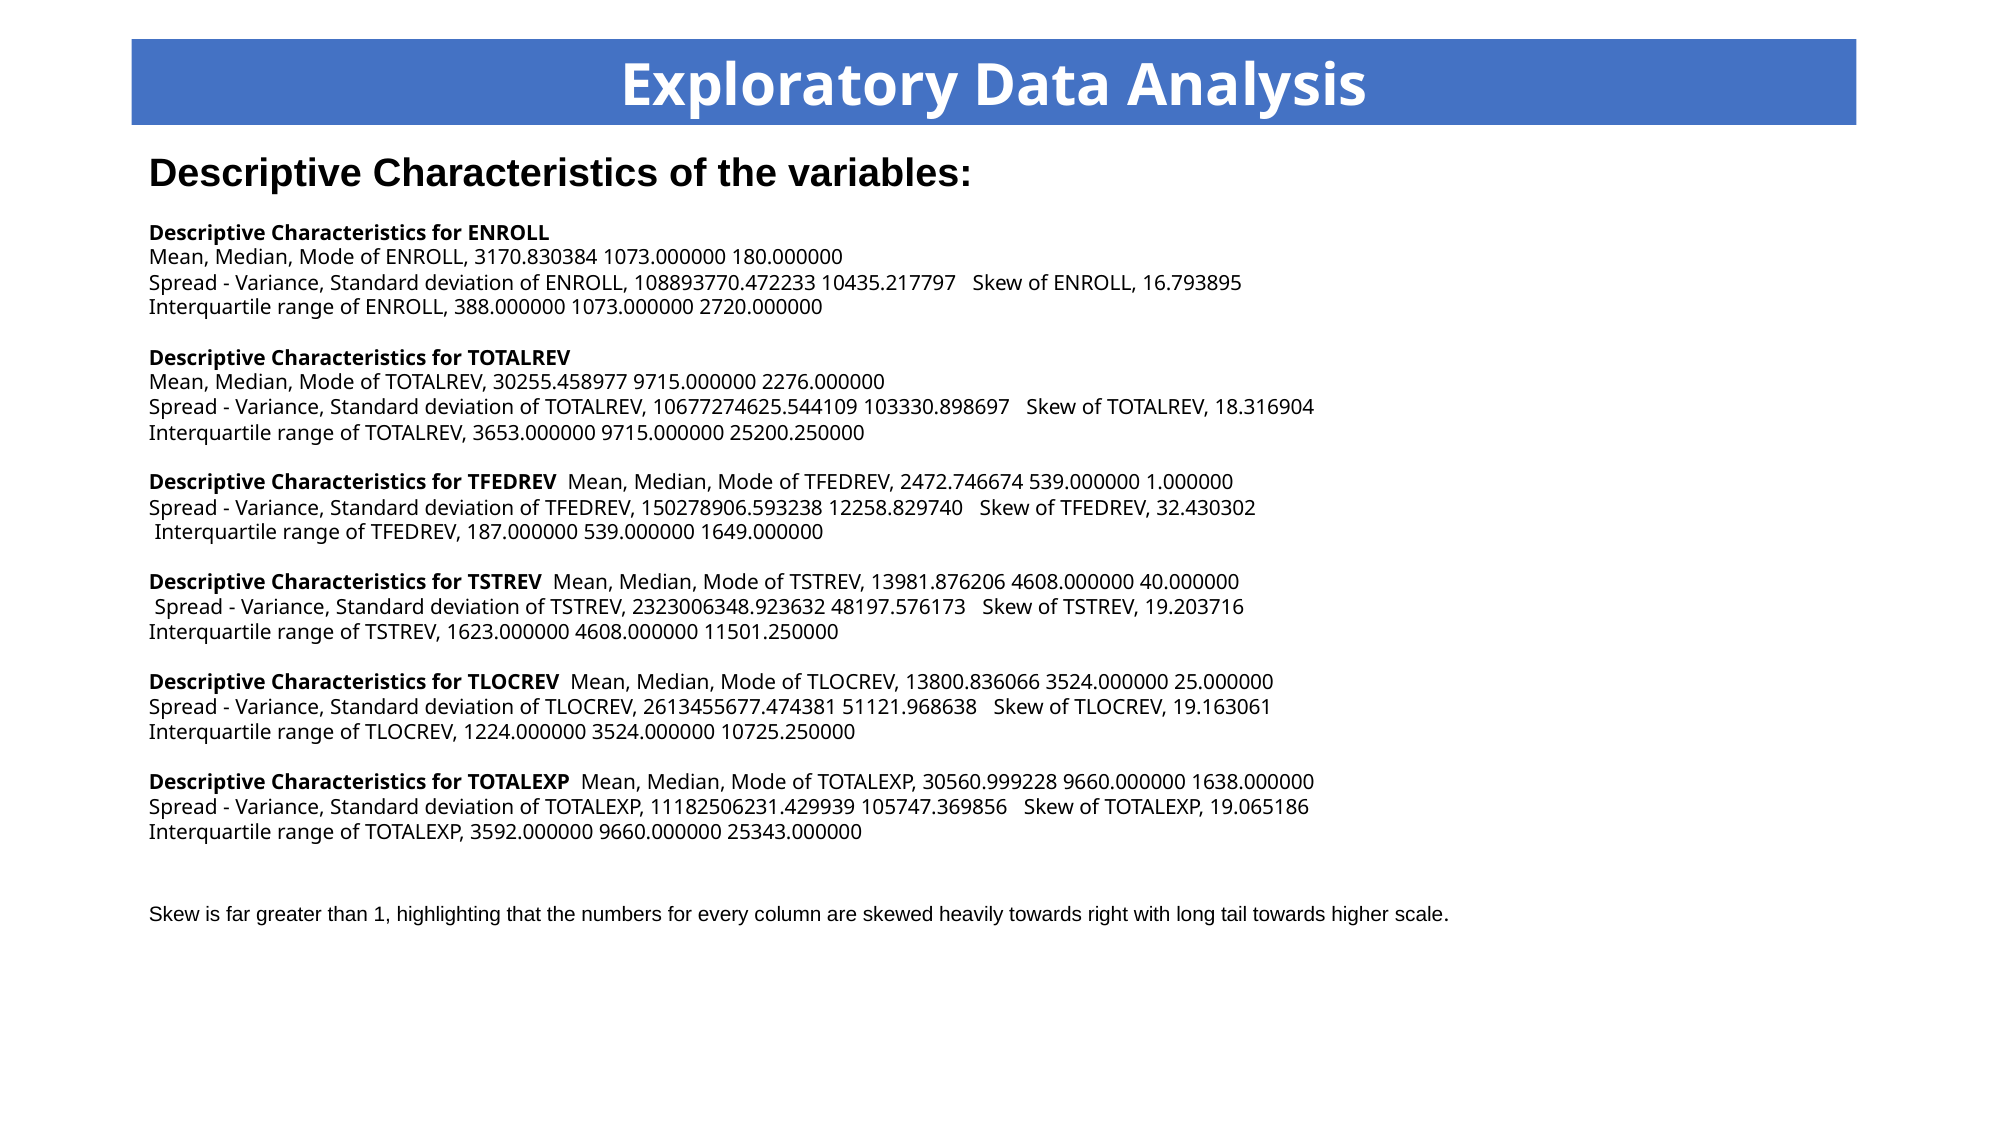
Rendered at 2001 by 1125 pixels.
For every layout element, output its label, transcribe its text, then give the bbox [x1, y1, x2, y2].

text_box Descriptive Characteristics of the variables: Descriptive Characteristics for ENROLL Mean, Median, Mode of ENROLL, 3170.830384 1073.000000 180.000000 Spread - Variance, Standard deviation of ENROLL, 108893770.472233 10435.217797 Skew of ENROLL, 16.793895 Interquartile range of ENROLL, 388.000000 1073.000000 2720.000000 Descriptive Characteristics for TOTALREV Mean, Median, Mode of TOTALREV, 30255.458977 9715.000000 2276.000000 Spread - Variance, Standard deviation of TOTALREV, 10677274625.544109 103330.898697 Skew of TOTALREV, 18.316904 Interquartile range of TOTALREV, 3653.000000 9715.000000 25200.250000 Descriptive Characteristics for TFEDREV Mean, Median, Mode of TFEDREV, 2472.746674 539.000000 1.000000 Spread - Variance, Standard deviation of TFEDREV, 150278906.593238 12258.829740 Skew of TFEDREV, 32.430302 Interquartile range of TFEDREV, 187.000000 539.000000 1649.000000 Descriptive Characteristics for TSTREV Mean, Median, Mode of TSTREV, 13981.876206 4608.000000 40.000000 Spread - Variance, Standard deviation of TSTREV, 2323006348.923632 48197.576173 Skew of TSTREV, 19.203716 Interquartile range of TSTREV, 1623.000000 4608.000000 11501.250000 Descriptive Characteristics for TLOCREV Mean, Median, Mode of TLOCREV, 13800.836066 3524.000000 25.000000 Spread - Variance, Standard deviation of TLOCREV, 2613455677.474381 51121.968638 Skew of TLOCREV, 19.163061 Interquartile range of TLOCREV, 1224.000000 3524.000000 10725.250000 Descriptive Characteristics for TOTALEXP Mean, Median, Mode of TOTALEXP, 30560.999228 9660.000000 1638.000000 Spread - Variance, Standard deviation of TOTALEXP, 11182506231.429939 105747.369856 Skew of TOTALEXP, 19.065186 Interquartile range of TOTALEXP, 3592.000000 9660.000000 25343.000000 Skew is far greater than 1, highlighting that the numbers for every column are skewed heavily towards right with long tail towards higher scale. [149, 146, 1815, 927]
text_box Exploratory Data Analysis [131, 39, 1857, 125]
